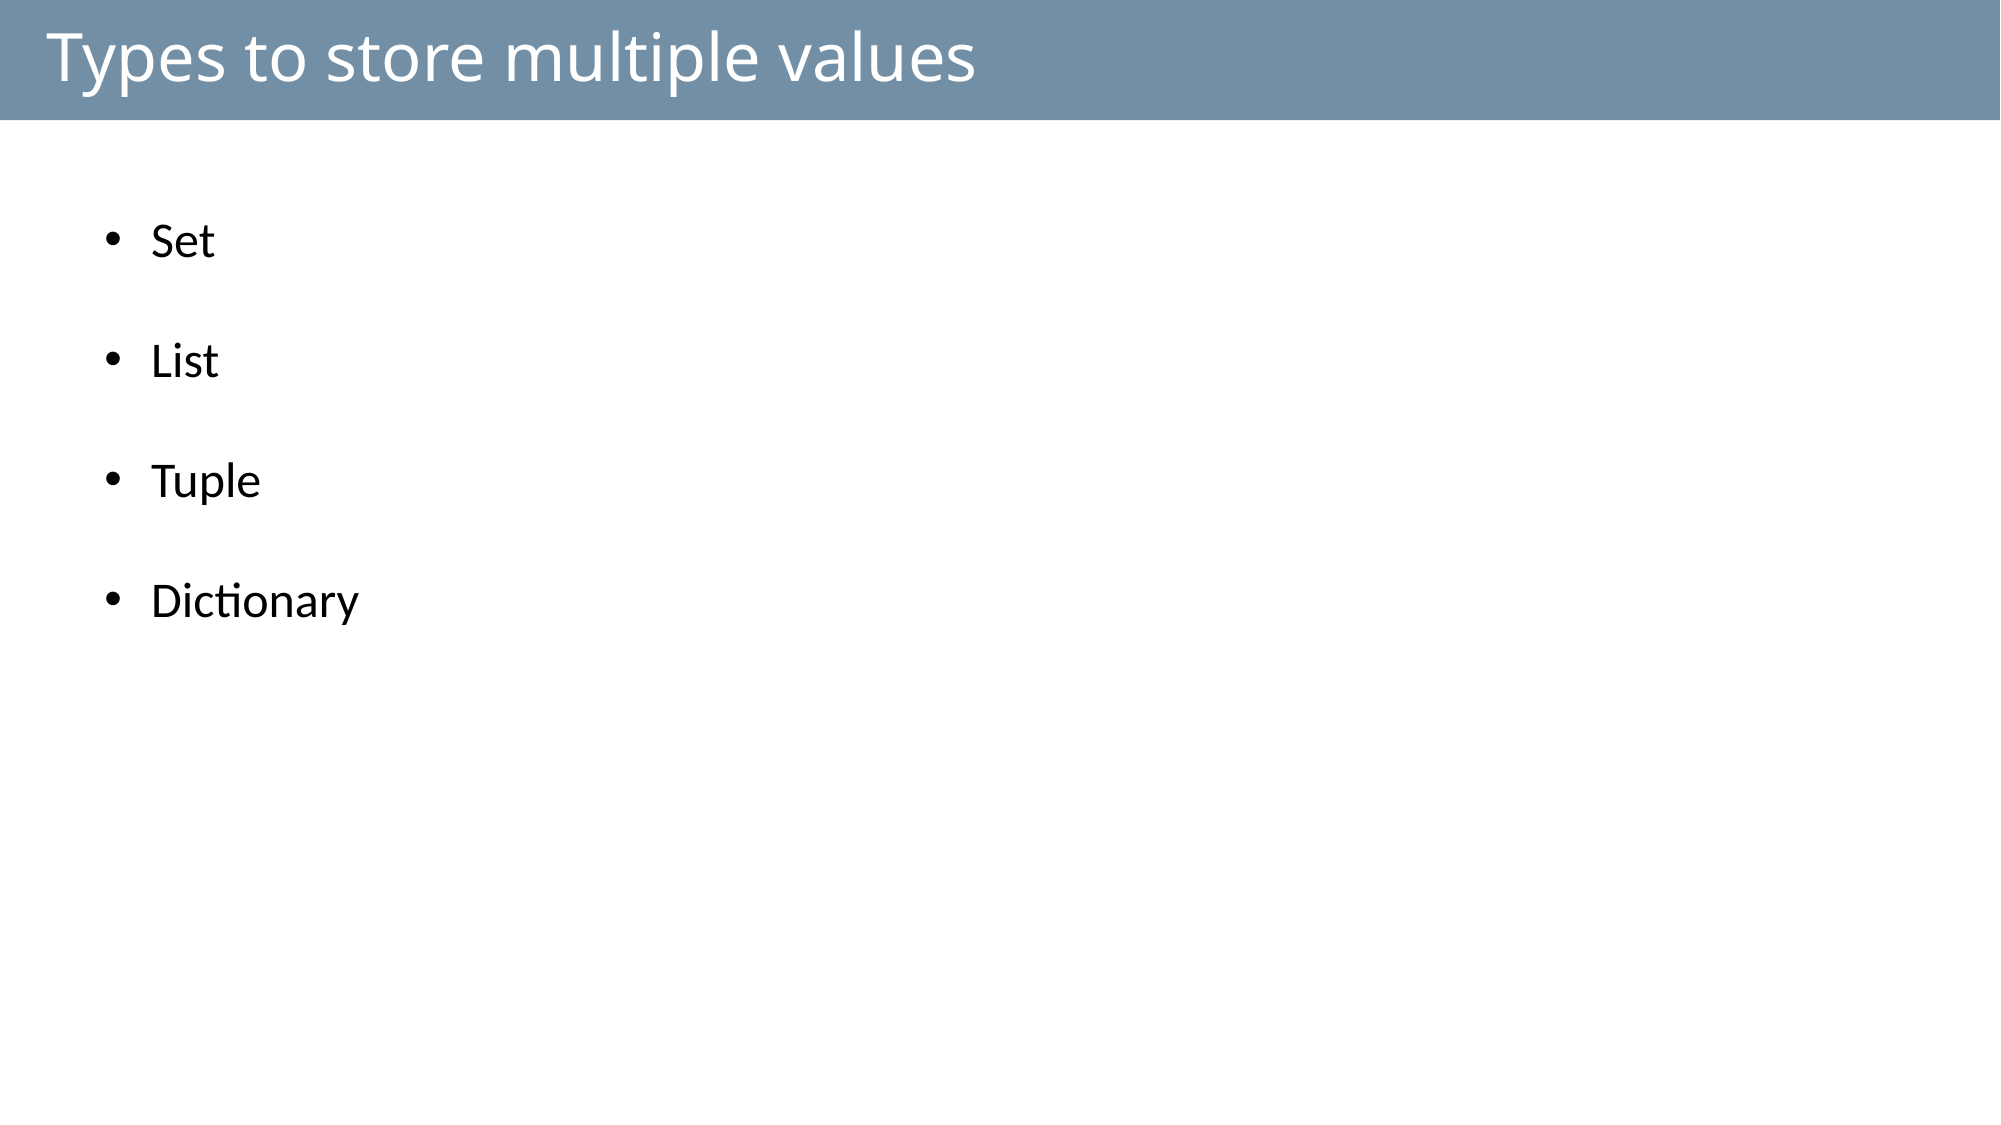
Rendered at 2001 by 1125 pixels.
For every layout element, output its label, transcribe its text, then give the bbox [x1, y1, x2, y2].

text_box Set List Tuple Dictionary [89, 200, 1808, 726]
title Types to store multiple values [31, 9, 1843, 111]
